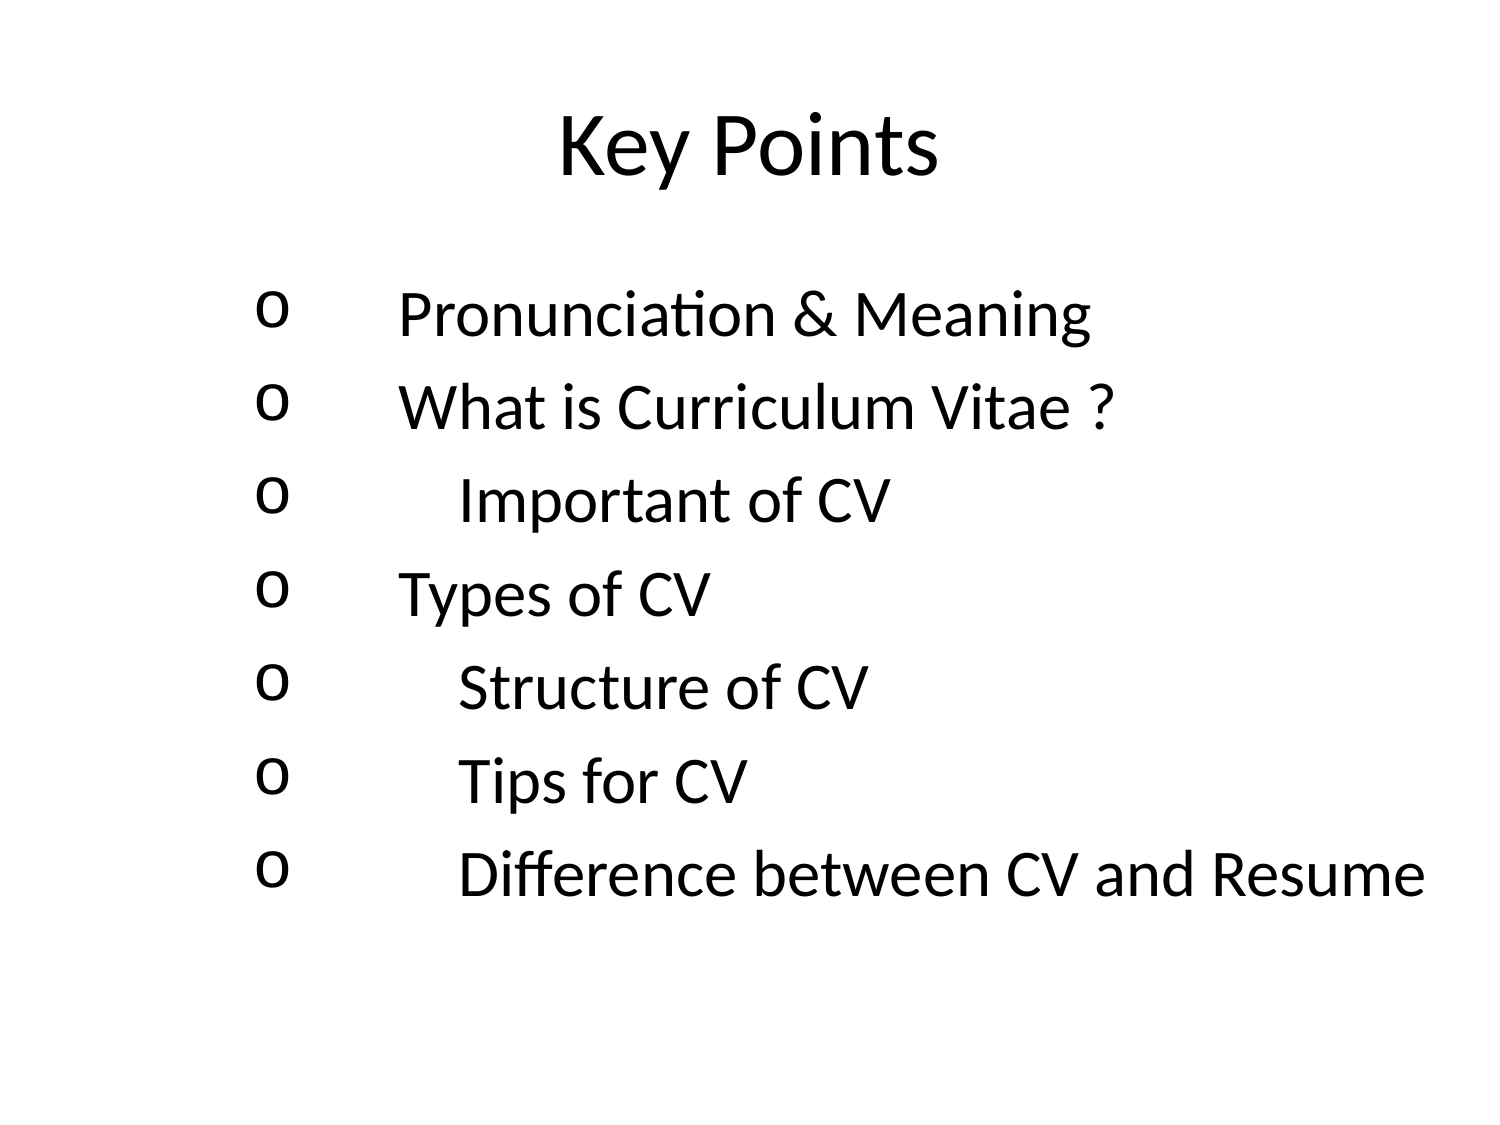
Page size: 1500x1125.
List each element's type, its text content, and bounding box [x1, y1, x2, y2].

list Pronunciation & Meaning What is Curriculum Vitae ? Important of CV Types of CV Structure of CV Tips for CV Difference between CV and Resume [237, 75, 1500, 1055]
title Key Points [75, 45, 1425, 233]
